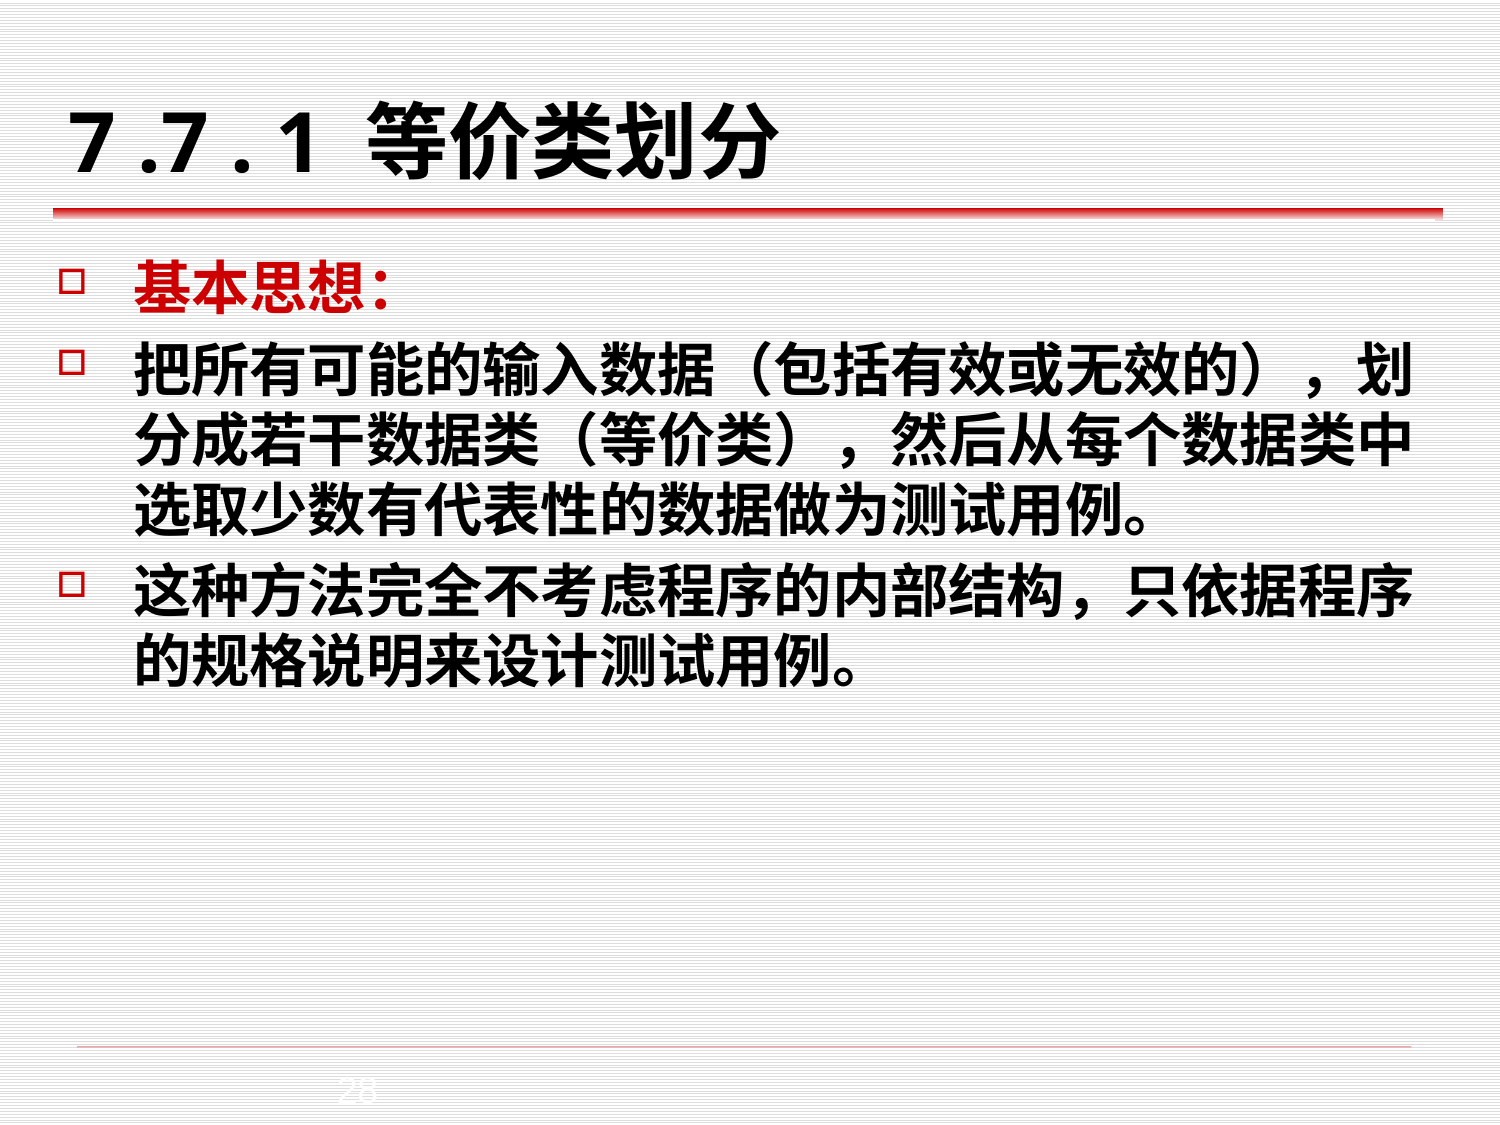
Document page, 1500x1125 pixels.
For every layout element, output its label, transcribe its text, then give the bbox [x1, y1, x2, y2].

slide_number [99, 1058, 426, 1103]
list 基本思想： 把所有可能的输入数据（包括有效或无效的），划分成若干数据类（等价类），然后从每个数据类中选取少数有代表性的数据做为测试用例。 这种方法完全不考虑程序的内部结构，只依据程序的规格说明来设计测试用例。 [40, 243, 1448, 1024]
title 7 .7 . 1 等价类划分 [52, 42, 1448, 197]
